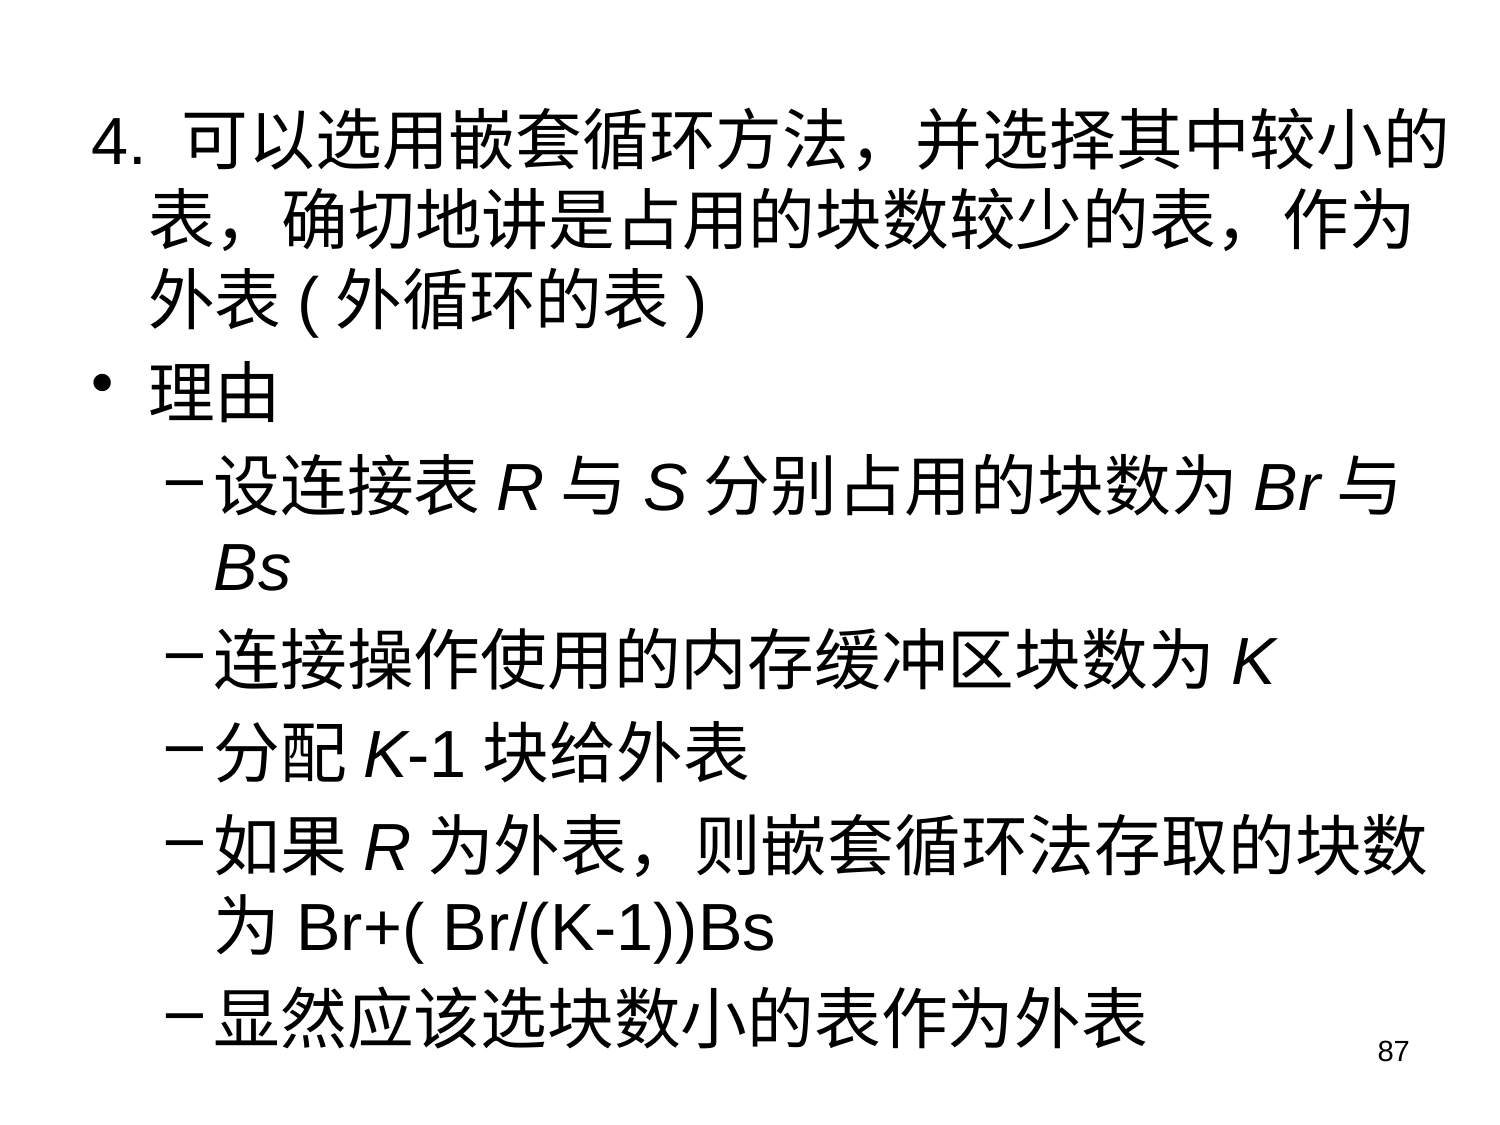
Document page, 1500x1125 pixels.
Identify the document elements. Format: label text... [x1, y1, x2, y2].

slide_number 87 [1074, 1035, 1426, 1103]
list 4. 可以选用嵌套循环方法，并选择其中较小的表，确切地讲是占用的块数较少的表，作为外表(外循环的表) 理由 设连接表R与S分别占用的块数为Br与Bs 连接操作使用的内存缓冲区块数为K 分配K-1块给外表 如果R为外表，则嵌套循环法存取的块数为Br+( Br/(K-1))Bs 显然应该选块数小的表作为外表 [76, 90, 1471, 1035]
